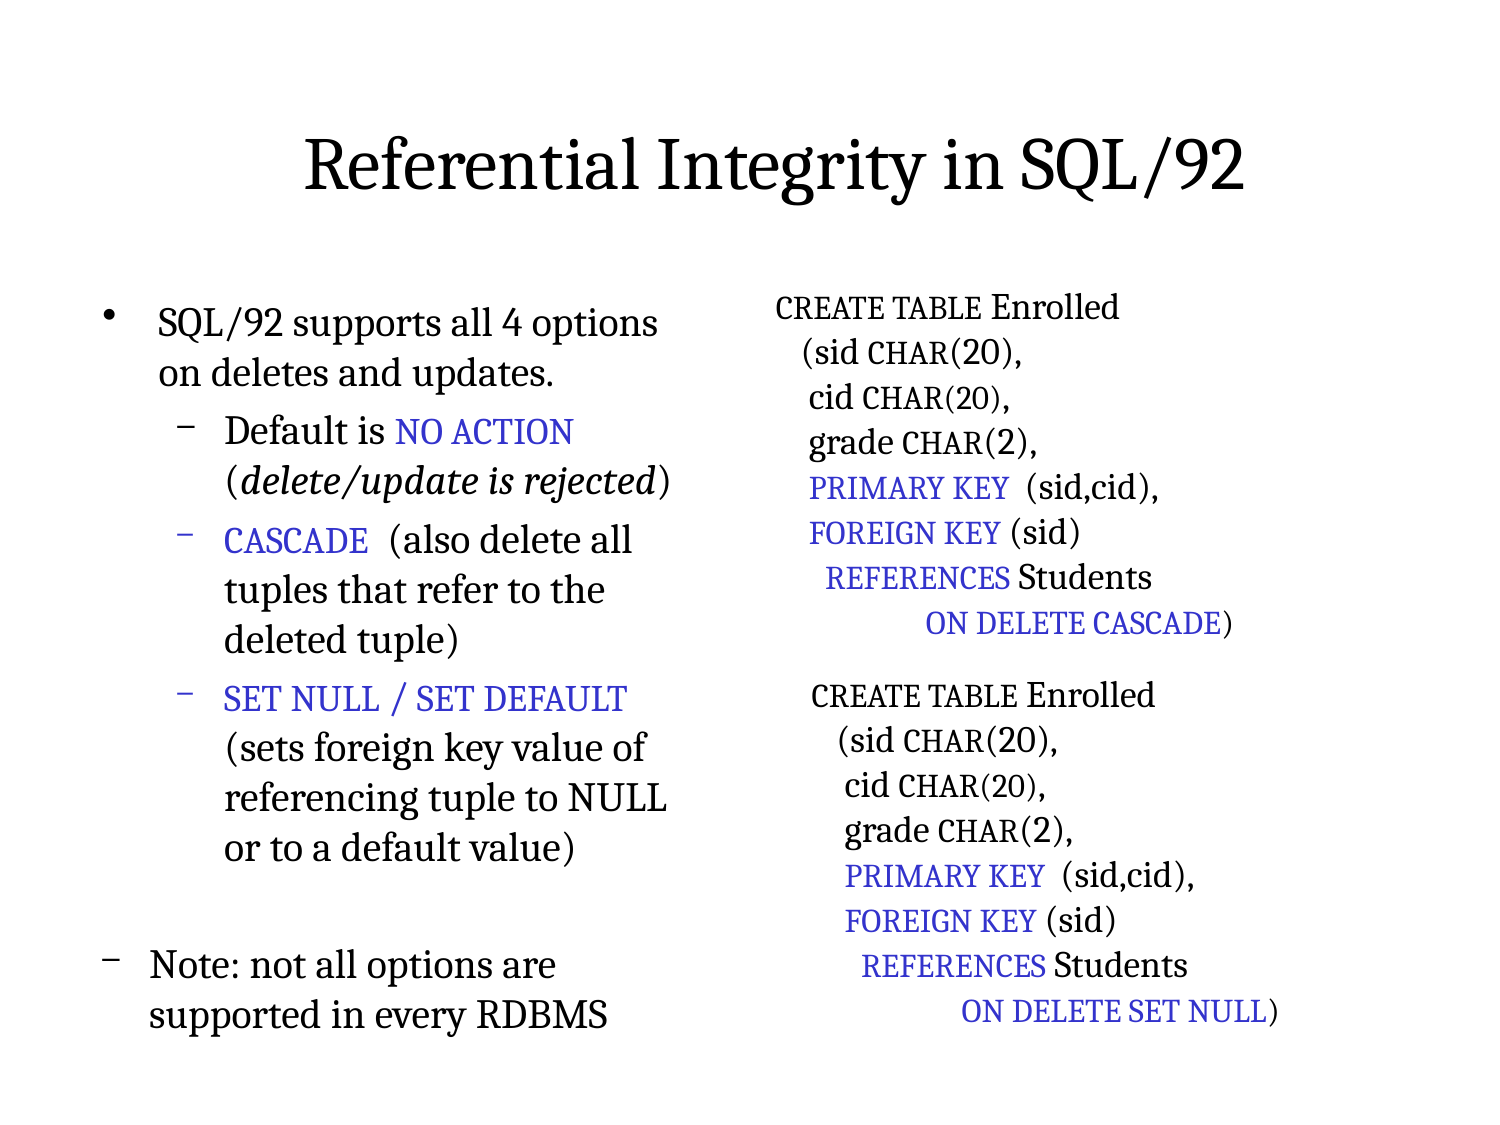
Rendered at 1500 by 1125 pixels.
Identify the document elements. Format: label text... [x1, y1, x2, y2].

text_box SQL/92 supports all 4 options on deletes and updates. Default is NO ACTION (delete/update is rejected) CASCADE (also delete all tuples that refer to the deleted tuple) SET NULL / SET DEFAULT (sets foreign key value of referencing tuple to NULL or to a default value) Note: not all options are supported in every RDBMS [87, 287, 713, 1025]
text_box CREATE TABLE Enrolled (sid CHAR(20), cid CHAR(20), grade CHAR(2), PRIMARY KEY (sid,cid), FOREIGN KEY (sid) REFERENCES Students ON DELETE CASCADE) [760, 274, 1250, 695]
text_box Referential Integrity in SQL/92 [137, 68, 1413, 250]
text_box CREATE TABLE Enrolled (sid CHAR(20), cid CHAR(20), grade CHAR(2), PRIMARY KEY (sid,cid), FOREIGN KEY (sid) REFERENCES Students ON DELETE SET NULL) [796, 662, 1295, 1082]
